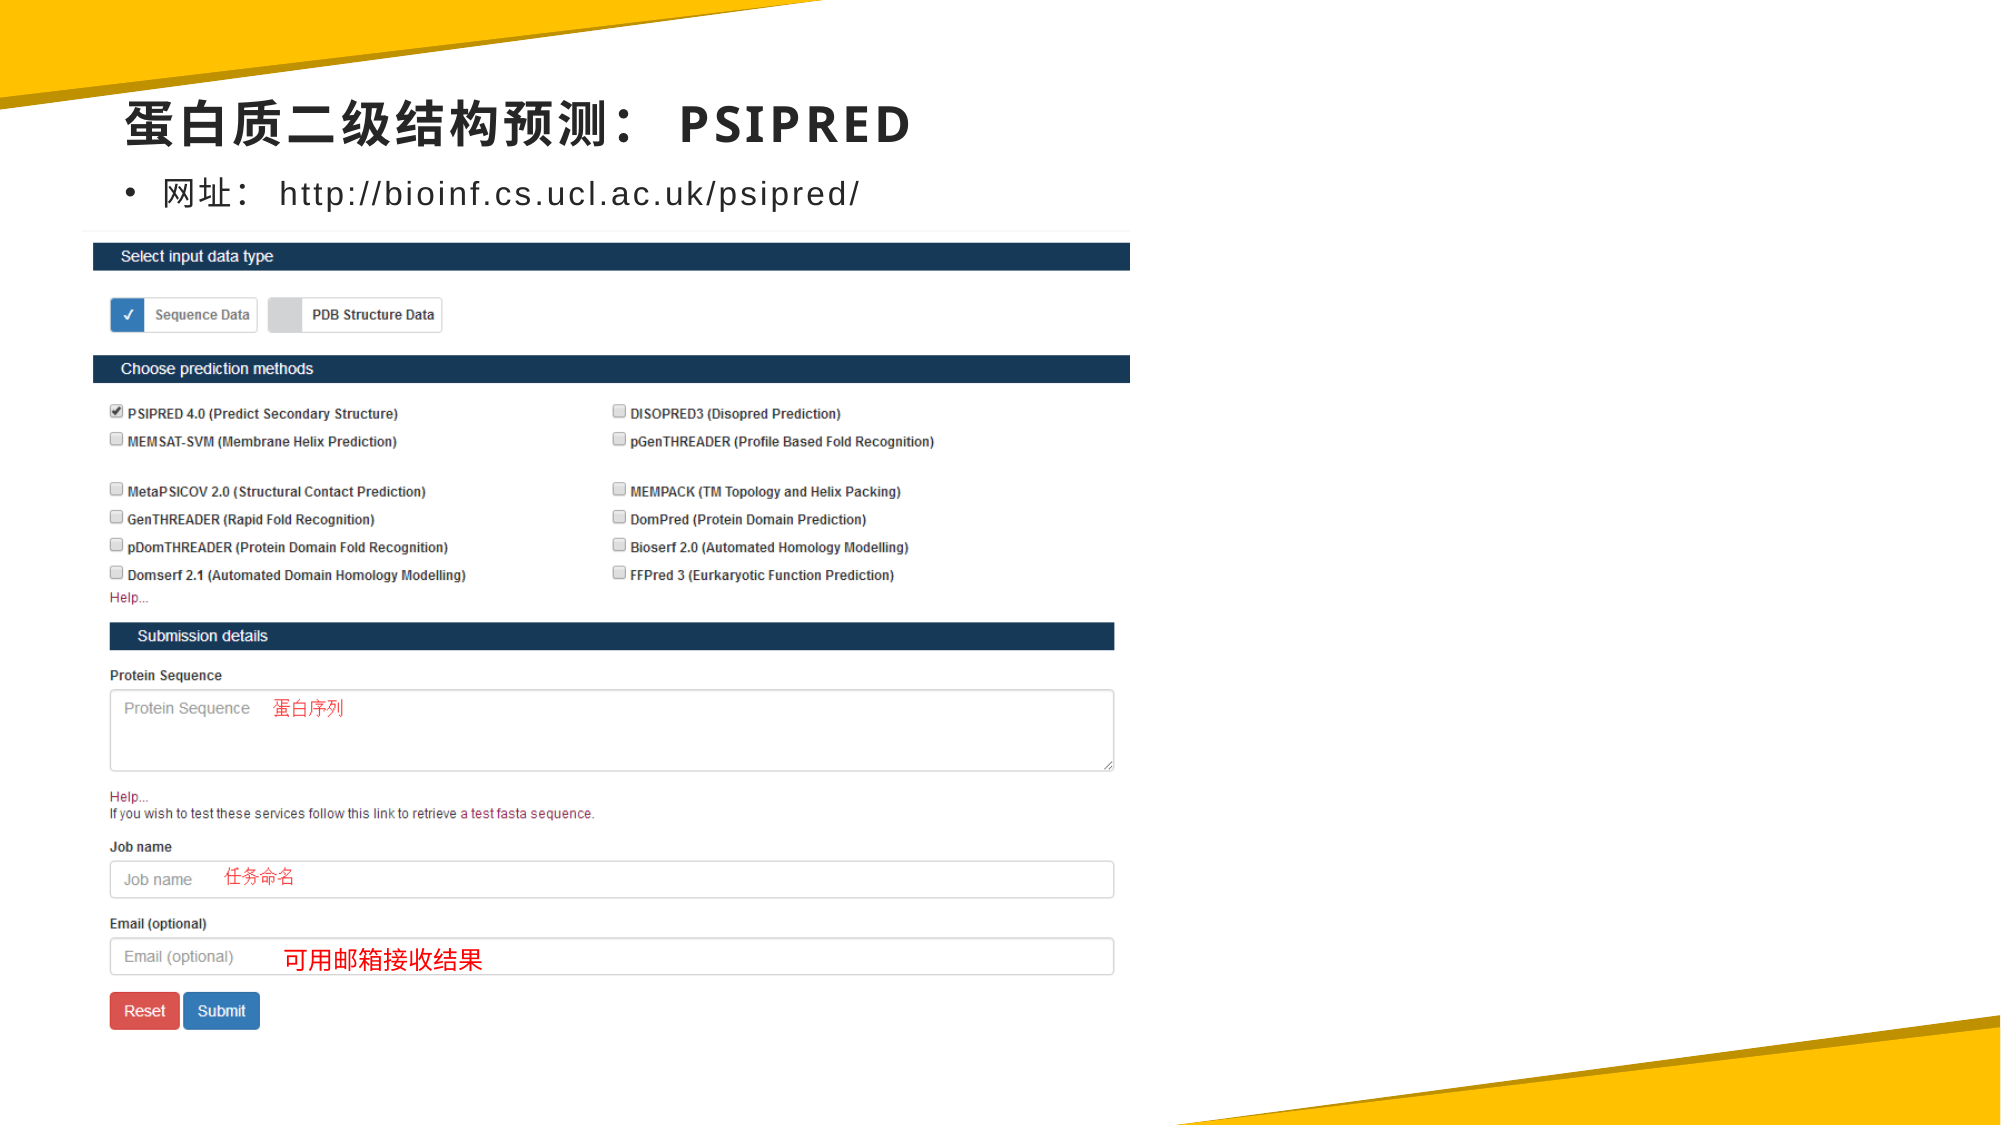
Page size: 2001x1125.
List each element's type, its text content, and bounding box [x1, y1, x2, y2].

title 蛋白质二级结构预测：PSIPRED [109, 72, 1891, 146]
picture [82, 225, 1130, 1041]
list 网址：http://bioinf.cs.ucl.ac.uk/psipred/ [109, 156, 1891, 1041]
